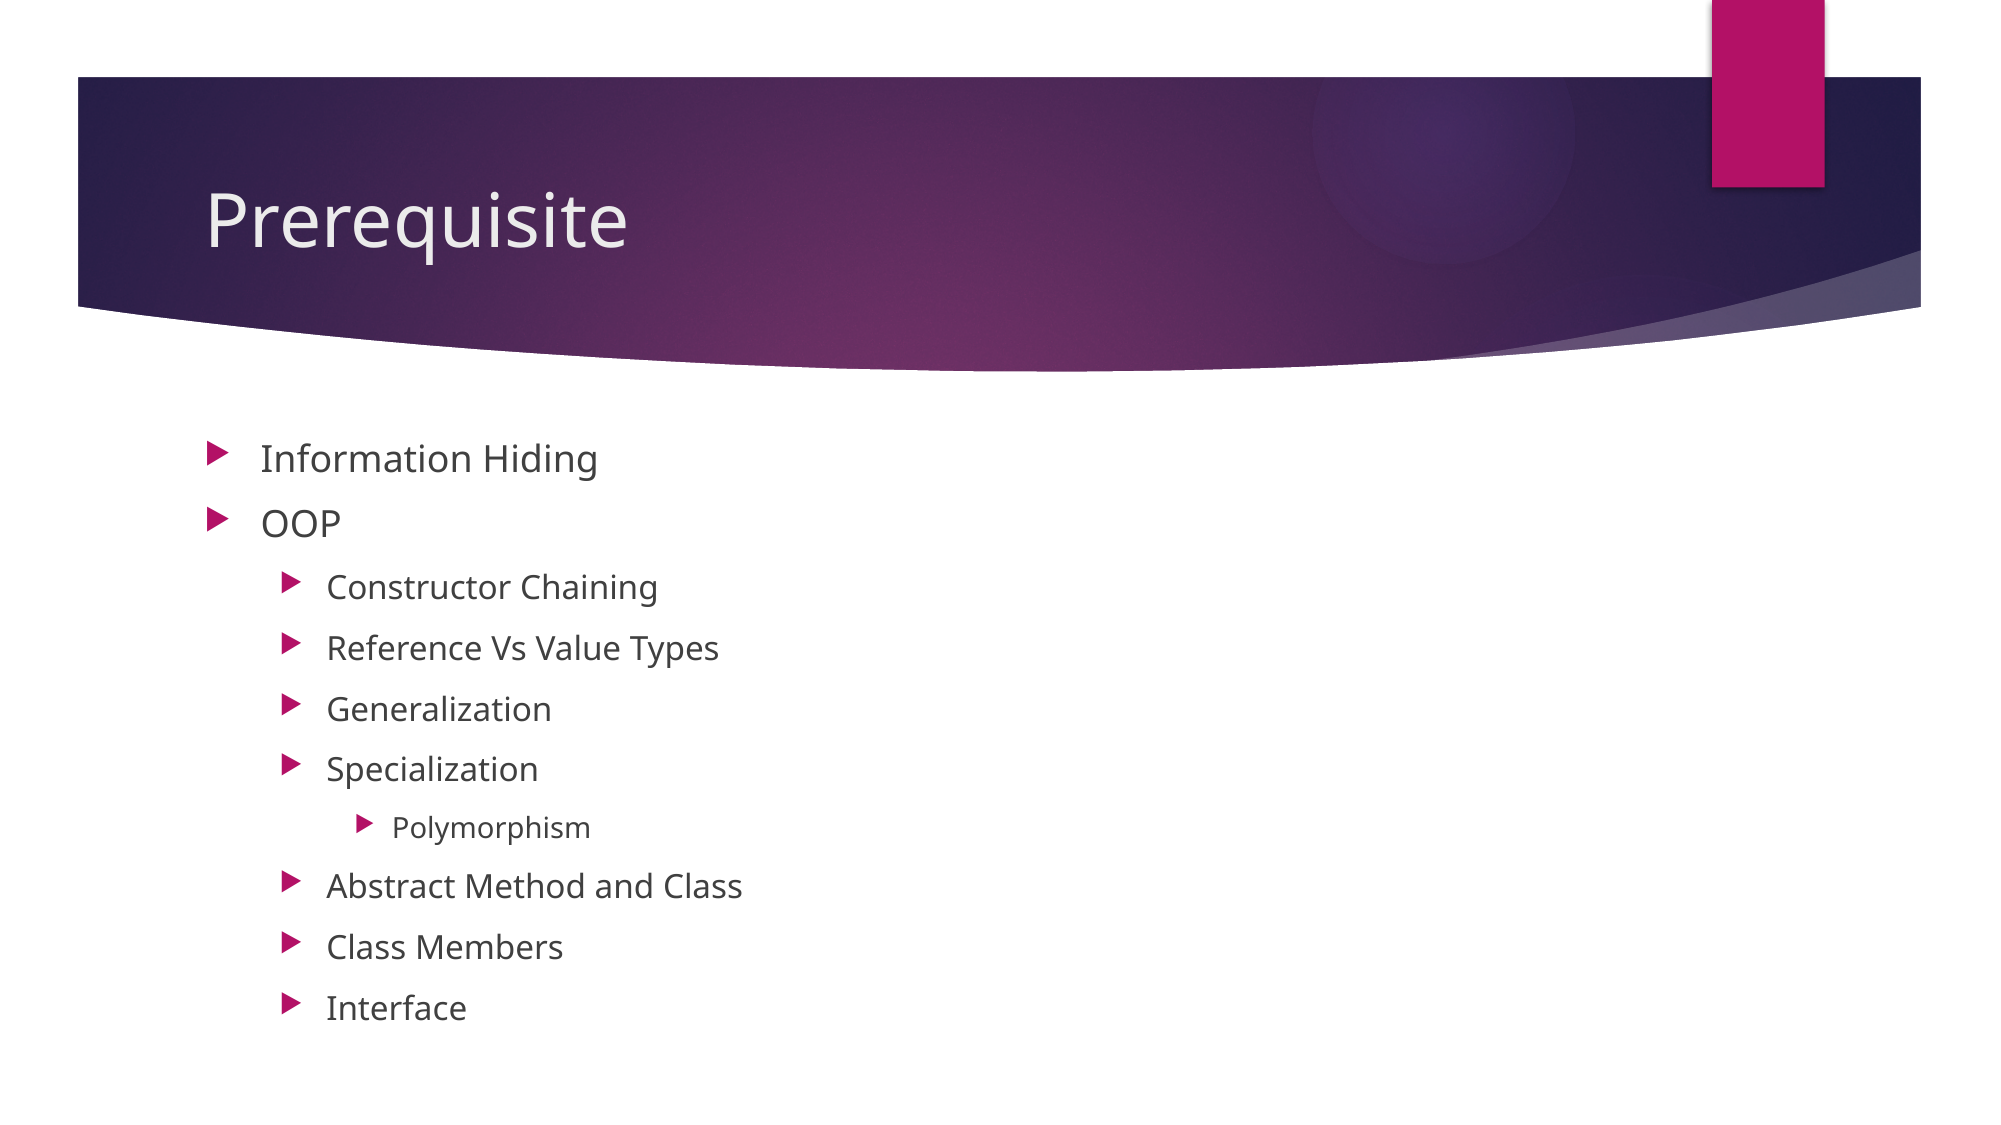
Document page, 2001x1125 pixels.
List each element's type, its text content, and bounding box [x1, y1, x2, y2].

list Information Hiding OOP Constructor Chaining Reference Vs Value Types Generalization Specialization Polymorphism Abstract Method and Class Class Members Interface [189, 427, 1638, 1093]
title Prerequisite [189, 159, 1627, 276]
